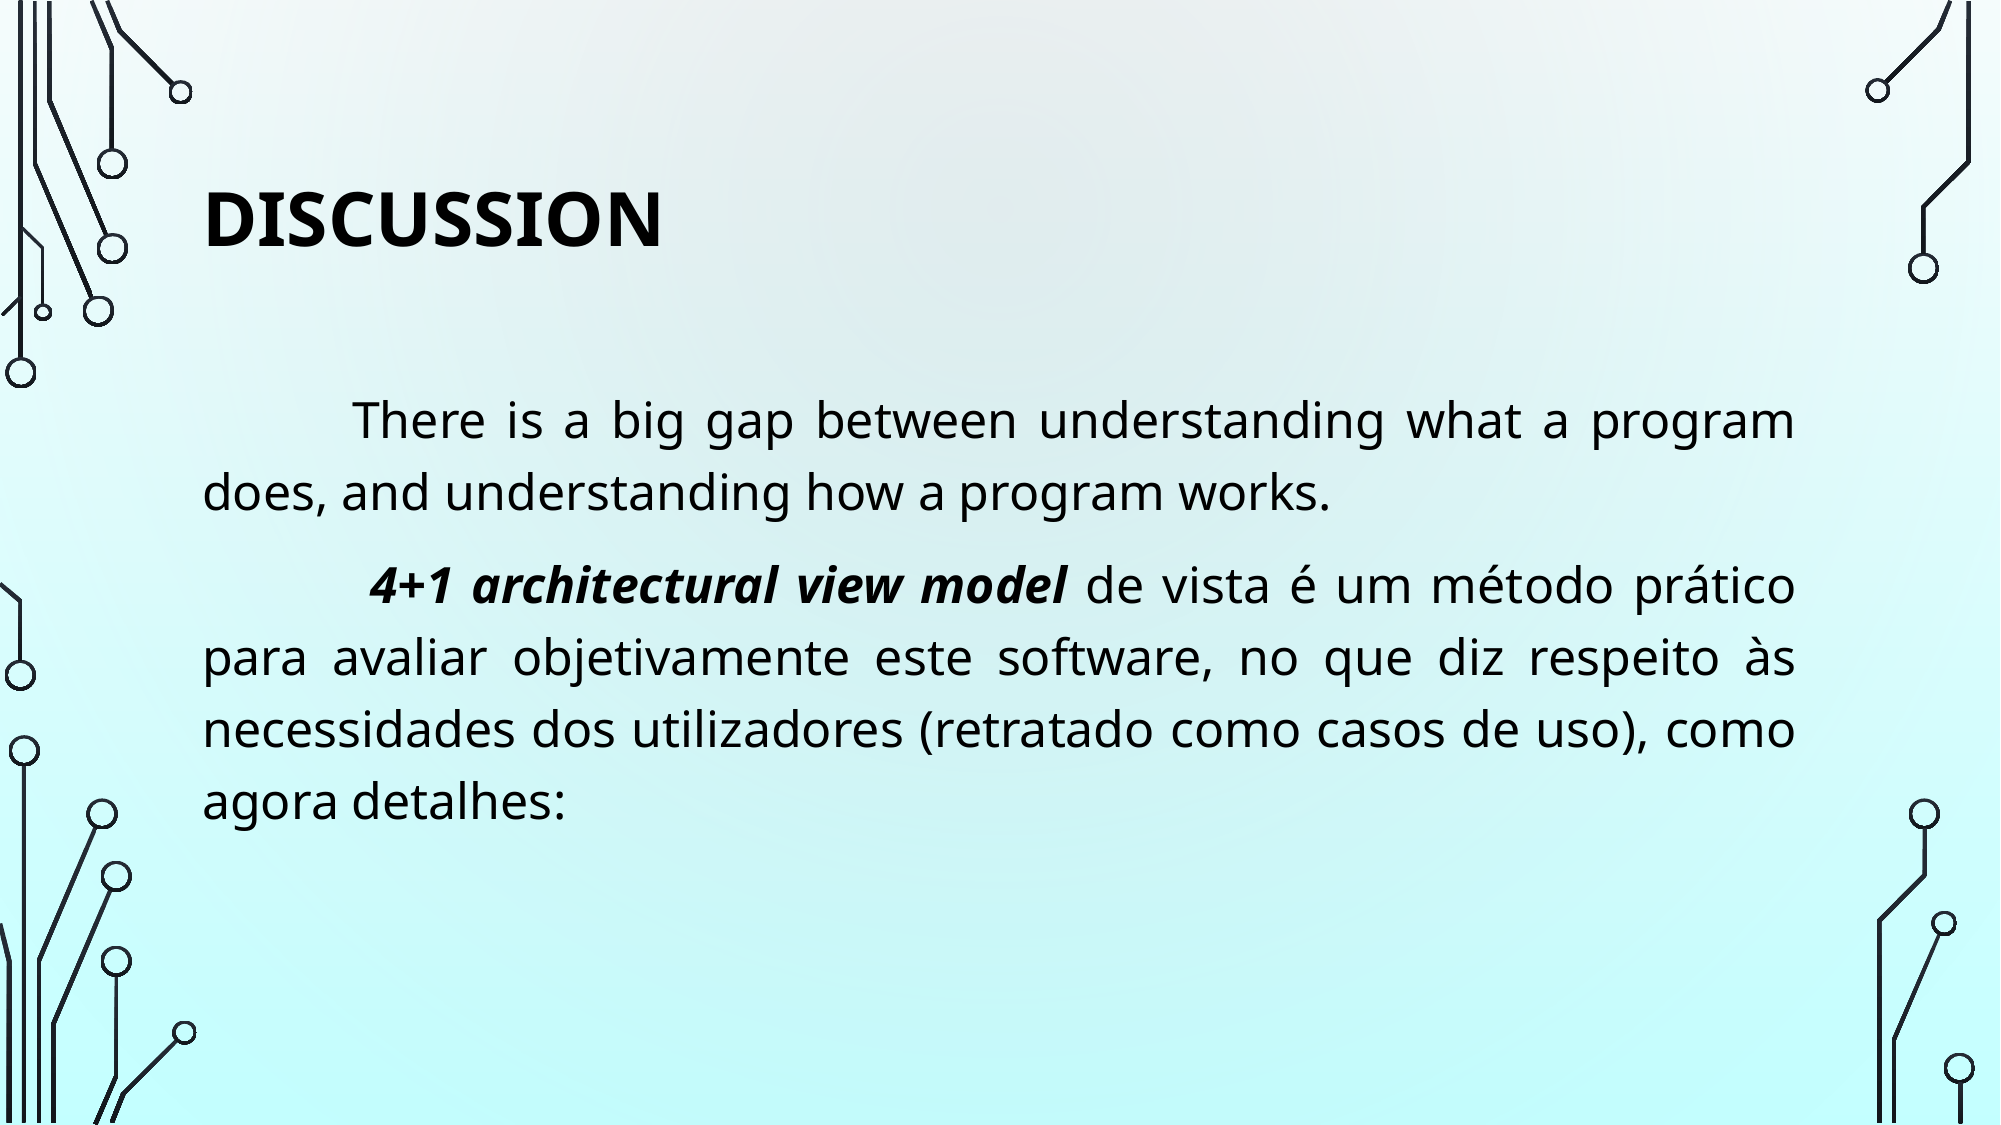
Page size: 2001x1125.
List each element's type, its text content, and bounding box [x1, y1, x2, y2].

list There is a big gap between understanding what a program does, and understanding how a program works. 4+1 architectural view model de vista é um método prático para avaliar objetivamente este software, no que diz respeito às necessidades dos utilizadores (retratado como casos de uso), como agora detalhes: [187, 369, 1813, 950]
title Discussion [187, 101, 1813, 344]
